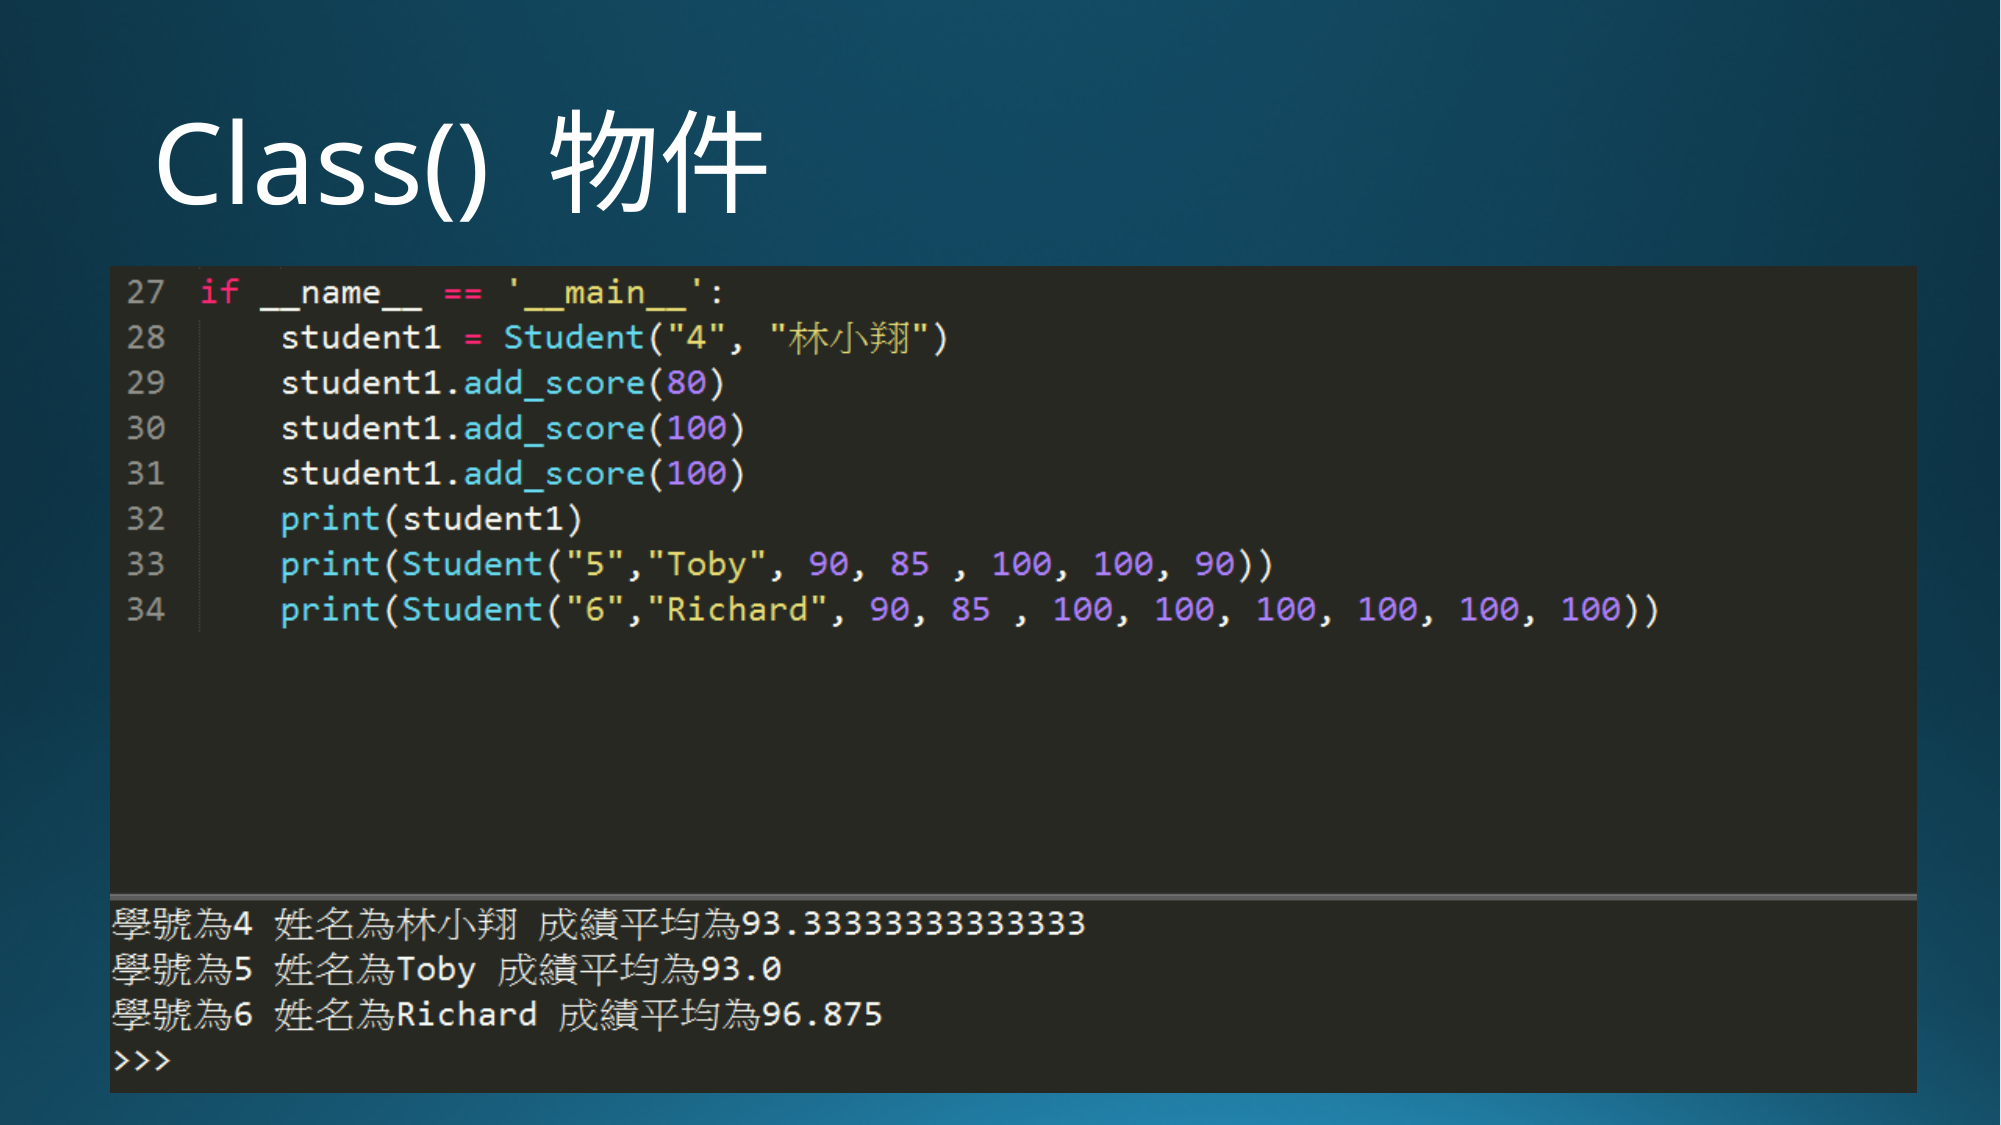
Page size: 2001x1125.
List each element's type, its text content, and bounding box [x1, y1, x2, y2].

picture [0, 0, 2001, 1125]
title Class() 物件 [137, 59, 1863, 266]
